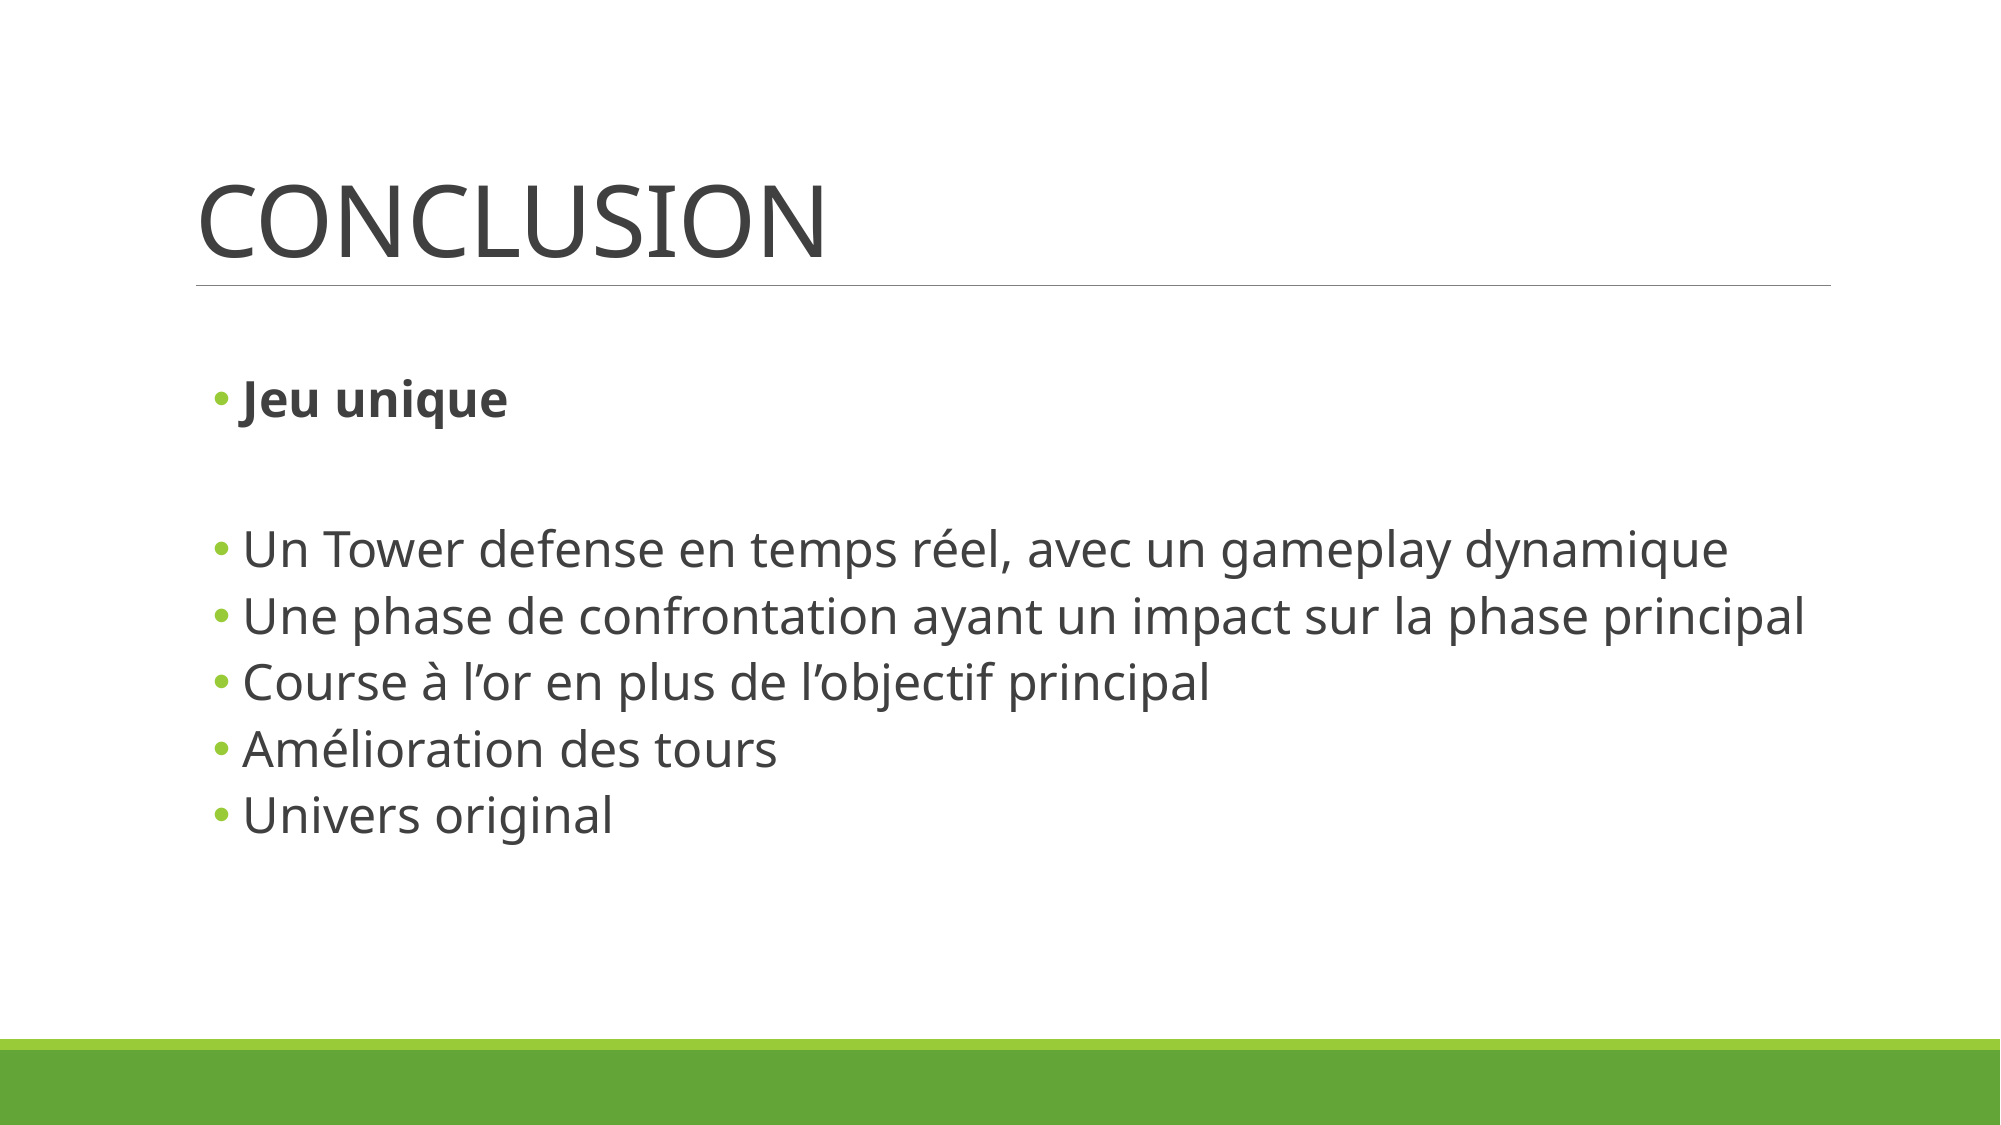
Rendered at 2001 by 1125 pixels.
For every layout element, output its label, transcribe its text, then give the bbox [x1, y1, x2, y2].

title CONCLUSION [180, 47, 1830, 285]
list Jeu unique Un Tower defense en temps réel, avec un gameplay dynamique Une phase de confrontation ayant un impact sur la phase principal Course à l’or en plus de l’objectif principal Amélioration des tours Univers original [180, 302, 1830, 963]
